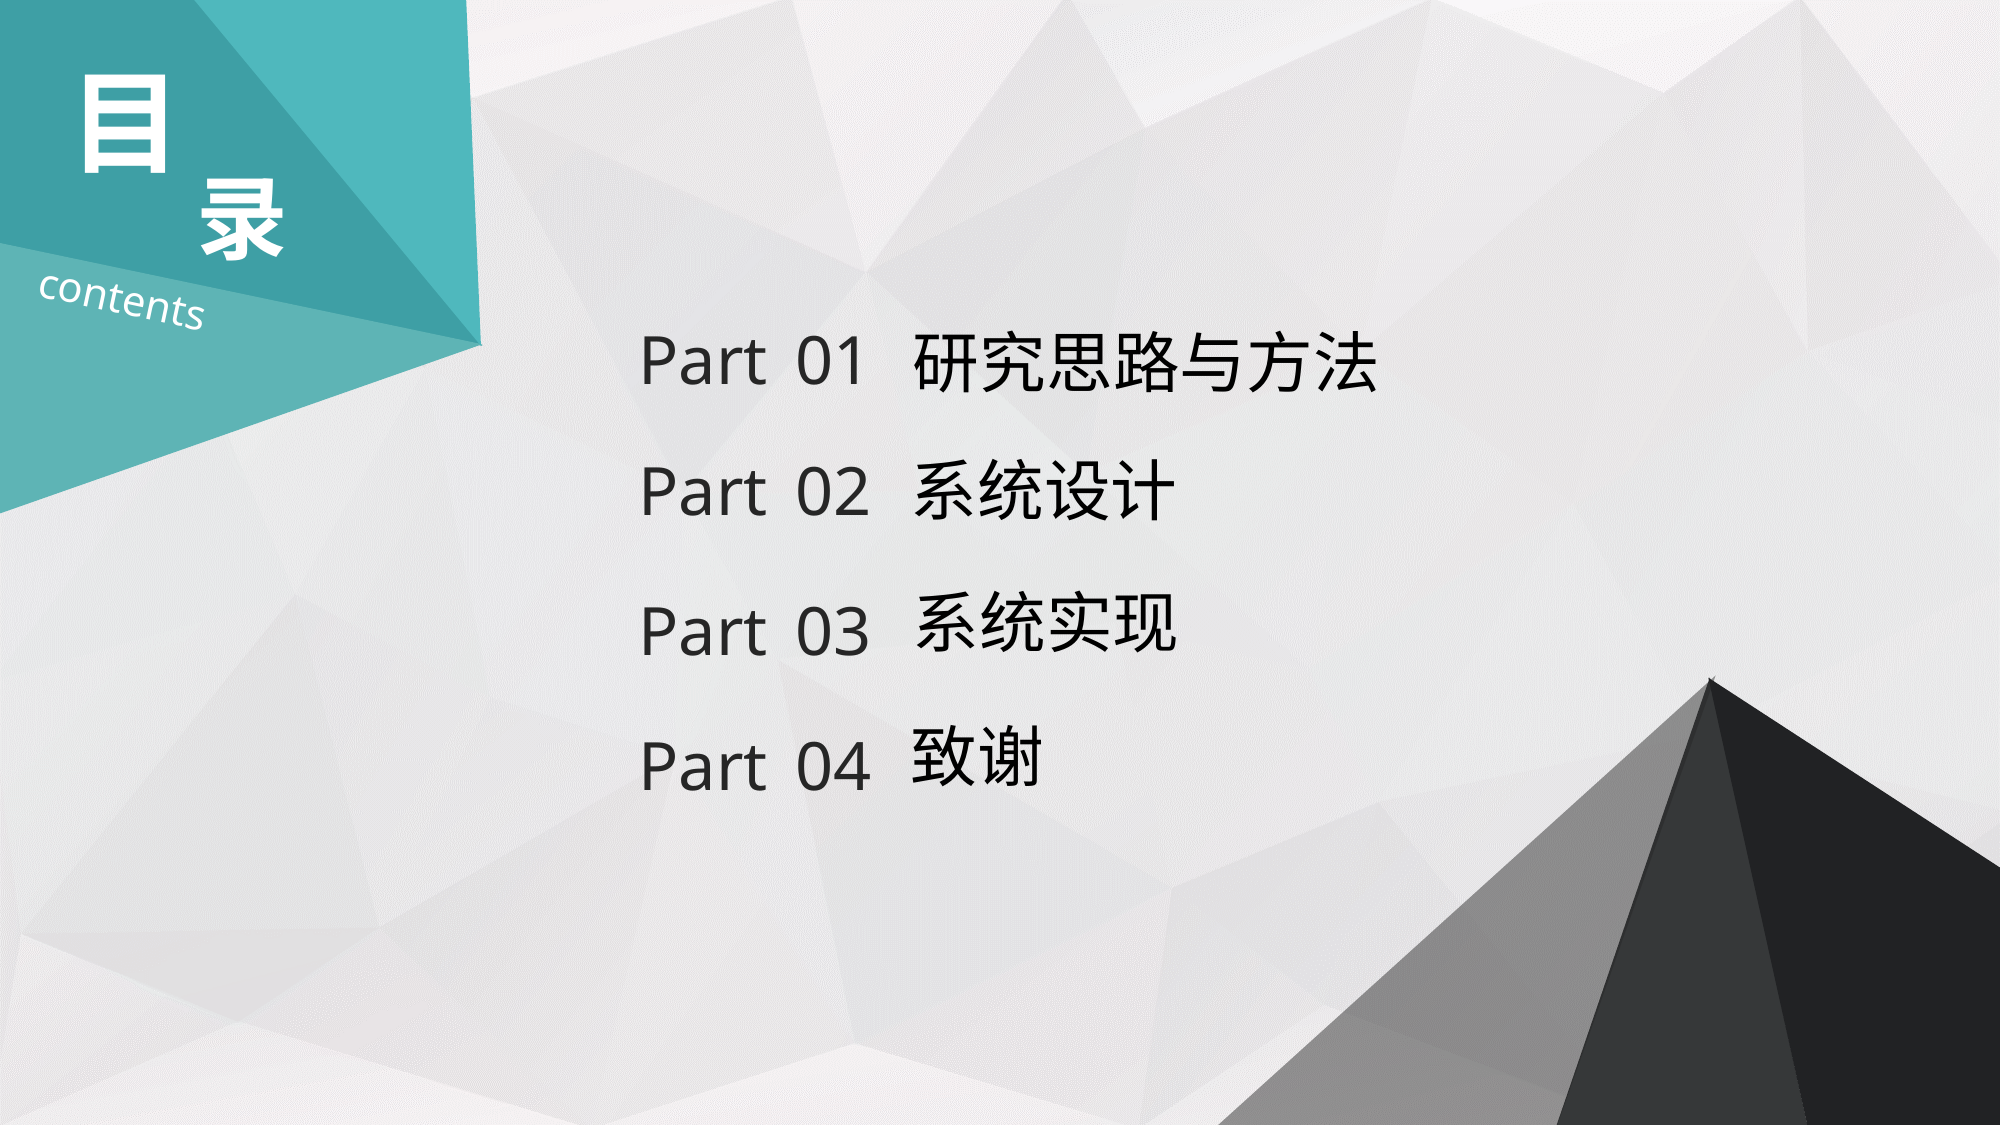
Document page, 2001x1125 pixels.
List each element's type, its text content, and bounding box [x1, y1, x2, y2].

text_box 致谢 [895, 707, 1060, 802]
text_box 02 [771, 441, 896, 537]
text_box 04 [771, 716, 896, 812]
text_box Part [600, 441, 771, 537]
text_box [0, 0, 523, 499]
text_box 03 [771, 581, 896, 677]
text_box Part [600, 310, 771, 406]
picture [0, 0, 2000, 1125]
text_box 研究思路与方法 [898, 313, 1396, 409]
text_box Part [600, 581, 771, 677]
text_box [1304, 605, 1997, 1125]
text_box 系统实现 [897, 573, 1195, 669]
text_box 系统设计 [896, 441, 1193, 537]
text_box 01 [771, 310, 896, 406]
text_box Part [600, 716, 771, 812]
